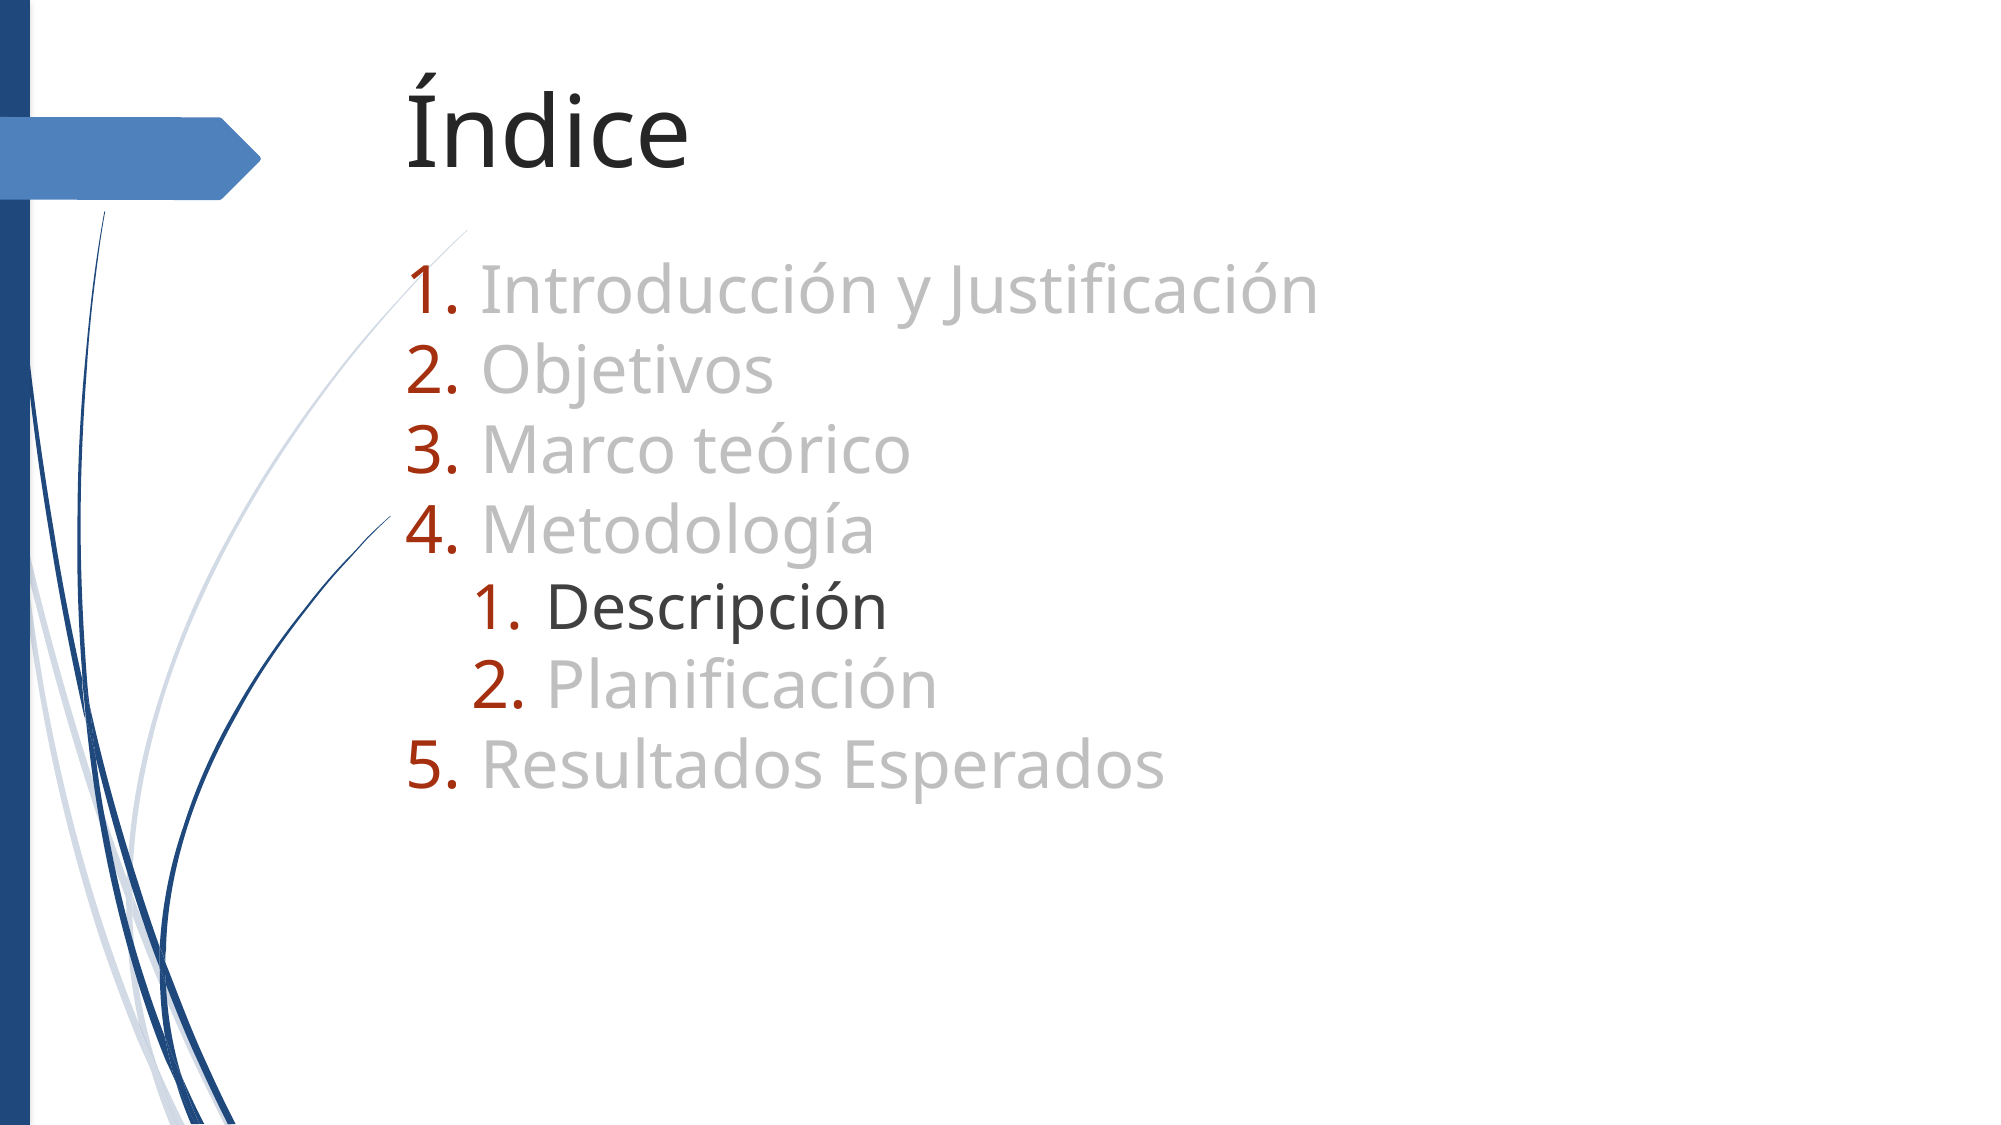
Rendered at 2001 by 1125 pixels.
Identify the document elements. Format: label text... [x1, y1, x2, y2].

text_box Índice [390, 59, 964, 214]
text_box Introducción y Justificación Objetivos Marco teórico Metodología Descripción Planificación Resultados Esperados [390, 239, 2000, 1022]
